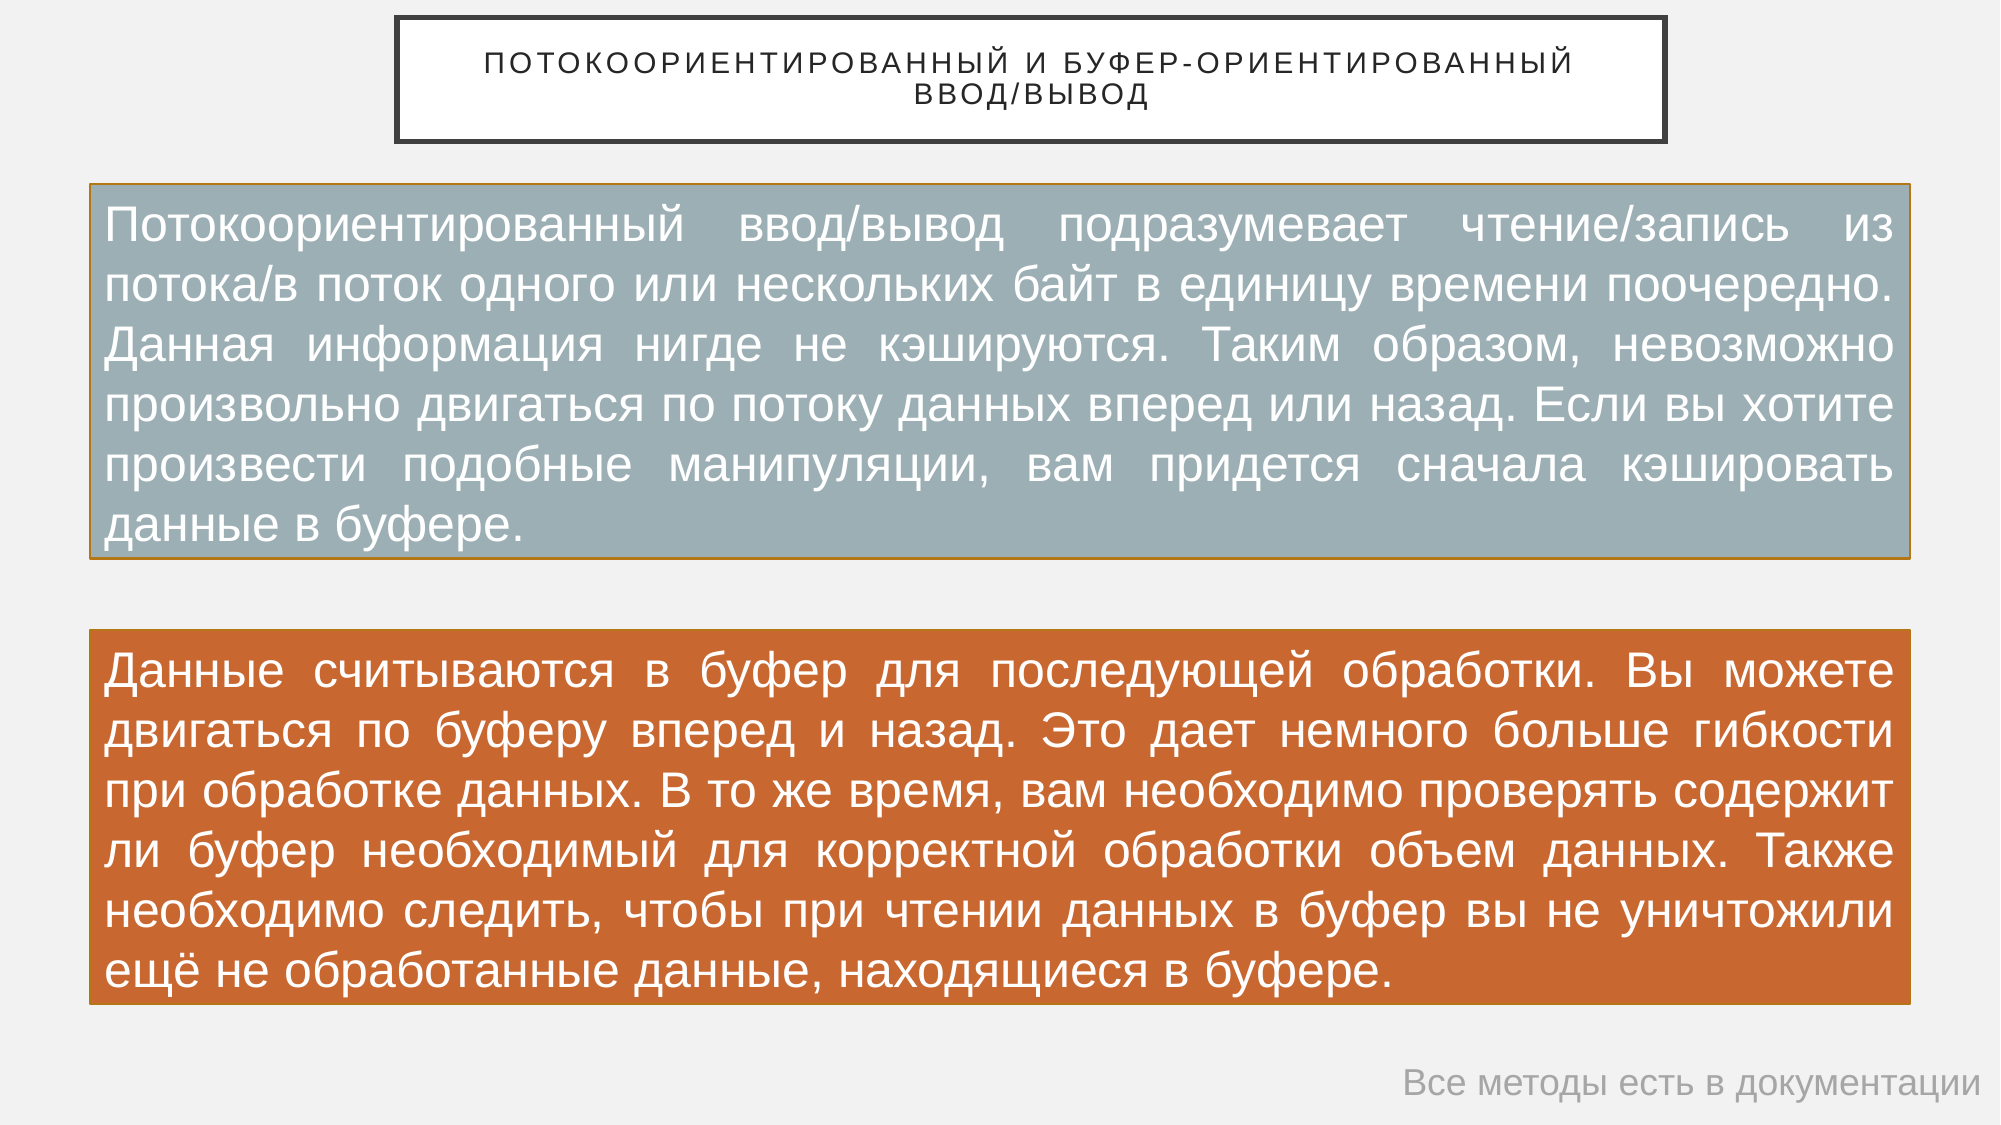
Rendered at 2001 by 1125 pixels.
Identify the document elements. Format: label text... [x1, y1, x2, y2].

text_box Данные считываются в буфер для последующей обработки. Вы можете двигаться по буферу вперед и назад. Это дает немного больше гибкости при обработке данных. В то же время, вам необходимо проверять содержит ли буфер необходимый для корректной обработки объем данных. Также необходимо следить, чтобы при чтении данных в буфер вы не уничтожили ещё не обработанные данные, находящиеся в буфере. [89, 629, 1911, 1005]
title Потокоориентированный и буфер-ориентированный ввод/вывод [394, 15, 1668, 144]
text_box Все методы есть в документации [1387, 1050, 1997, 1111]
text_box Потокоориентированный ввод/вывод подразумевает чтение/запись из потока/в поток одного или нескольких байт в единицу времени поочередно. Данная информация нигде не кэшируются. Таким образом, невозможно произвольно двигаться по потоку данных вперед или назад. Если вы хотите произвести подобные манипуляции, вам придется сначала кэшировать данные в буфере. [89, 183, 1911, 560]
